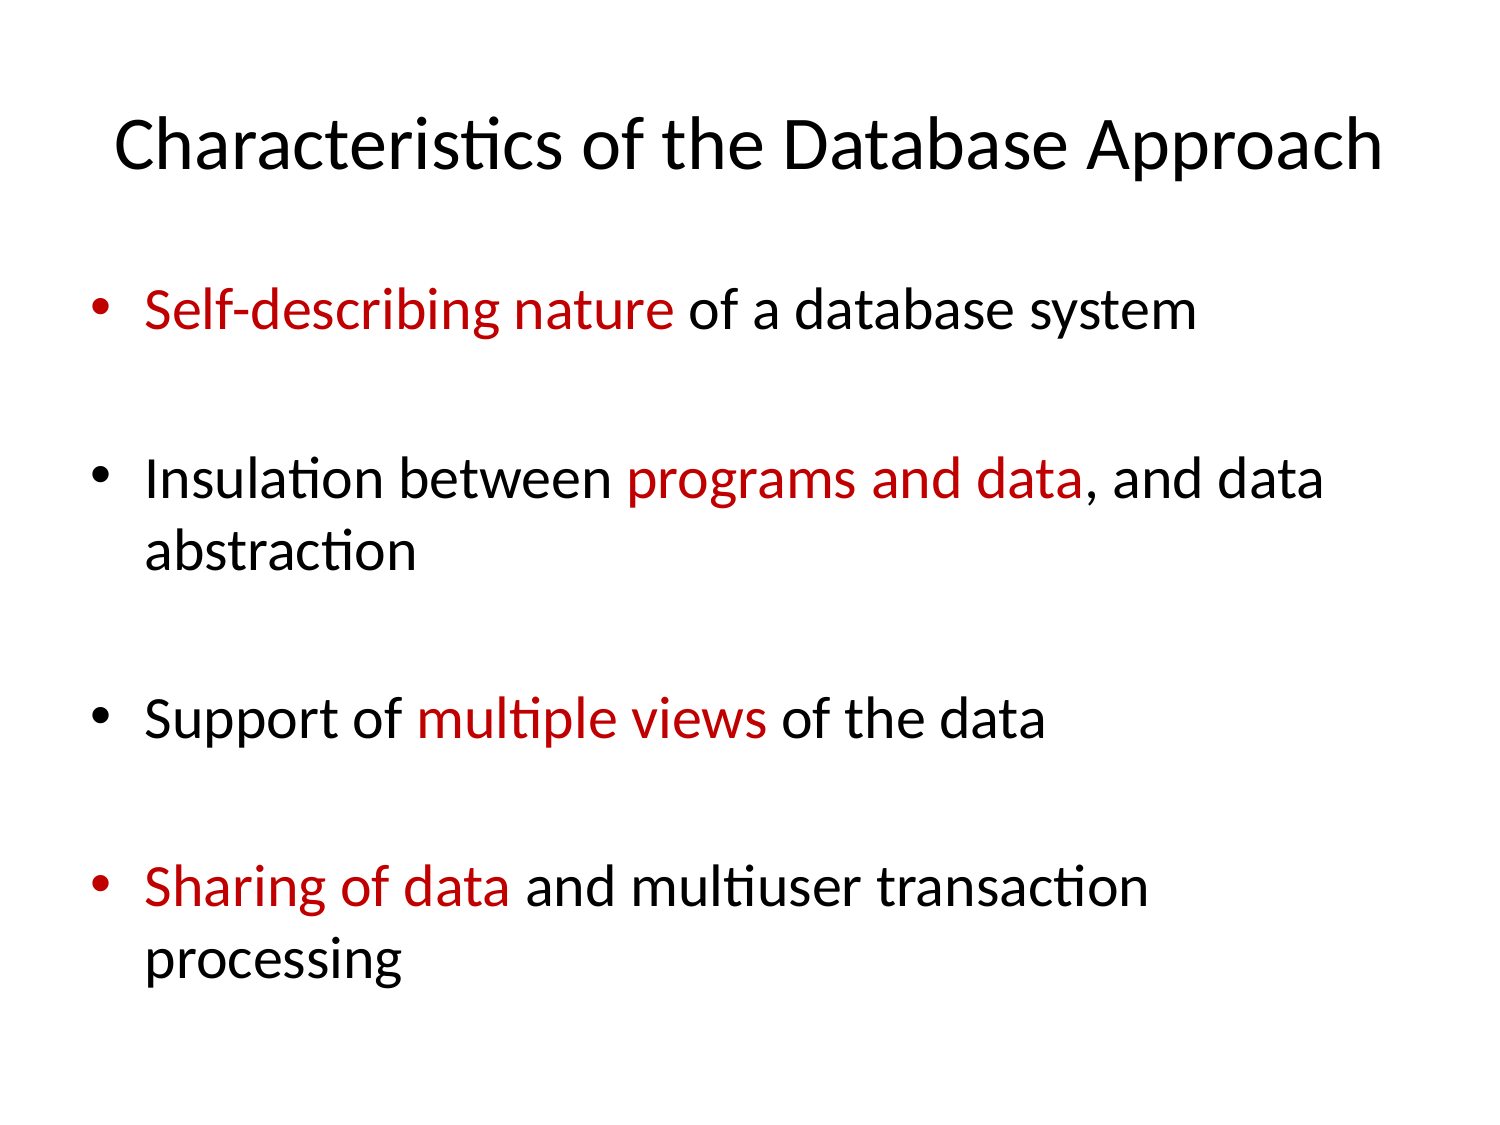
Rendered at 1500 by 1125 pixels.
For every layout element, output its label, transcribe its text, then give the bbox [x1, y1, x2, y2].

list Self-describing nature of a database system Insulation between programs and data, and data abstraction Support of multiple views of the data Sharing of data and multiuser transaction processing [75, 262, 1425, 1005]
title Characteristics of the Database Approach [75, 45, 1425, 233]
